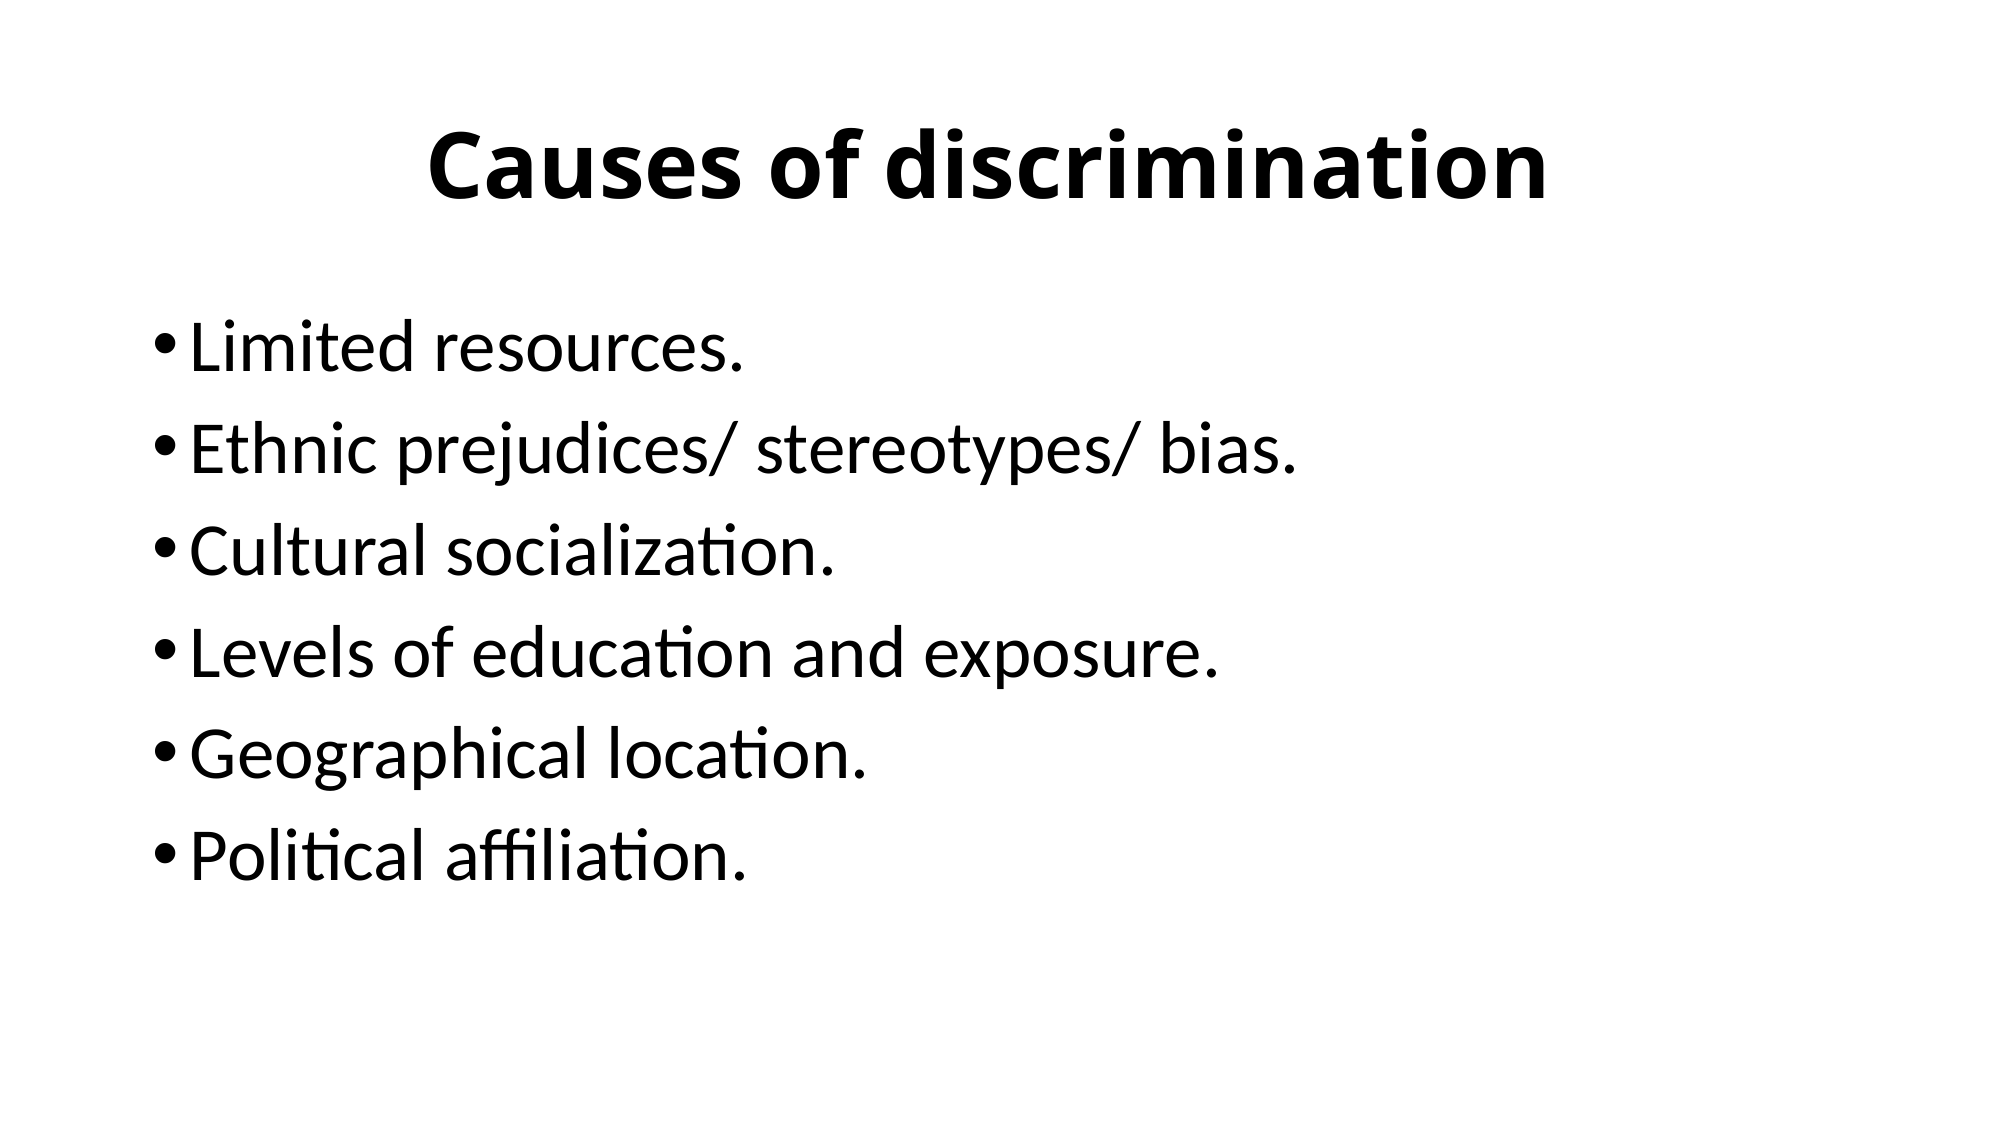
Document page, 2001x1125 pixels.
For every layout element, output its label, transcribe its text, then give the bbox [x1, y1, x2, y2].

list Limited resources. Ethnic prejudices/ stereotypes/ bias. Cultural socialization. Levels of education and exposure. Geographical location. Political affiliation. [137, 299, 1863, 1014]
title Causes of discrimination [137, 59, 1863, 278]
